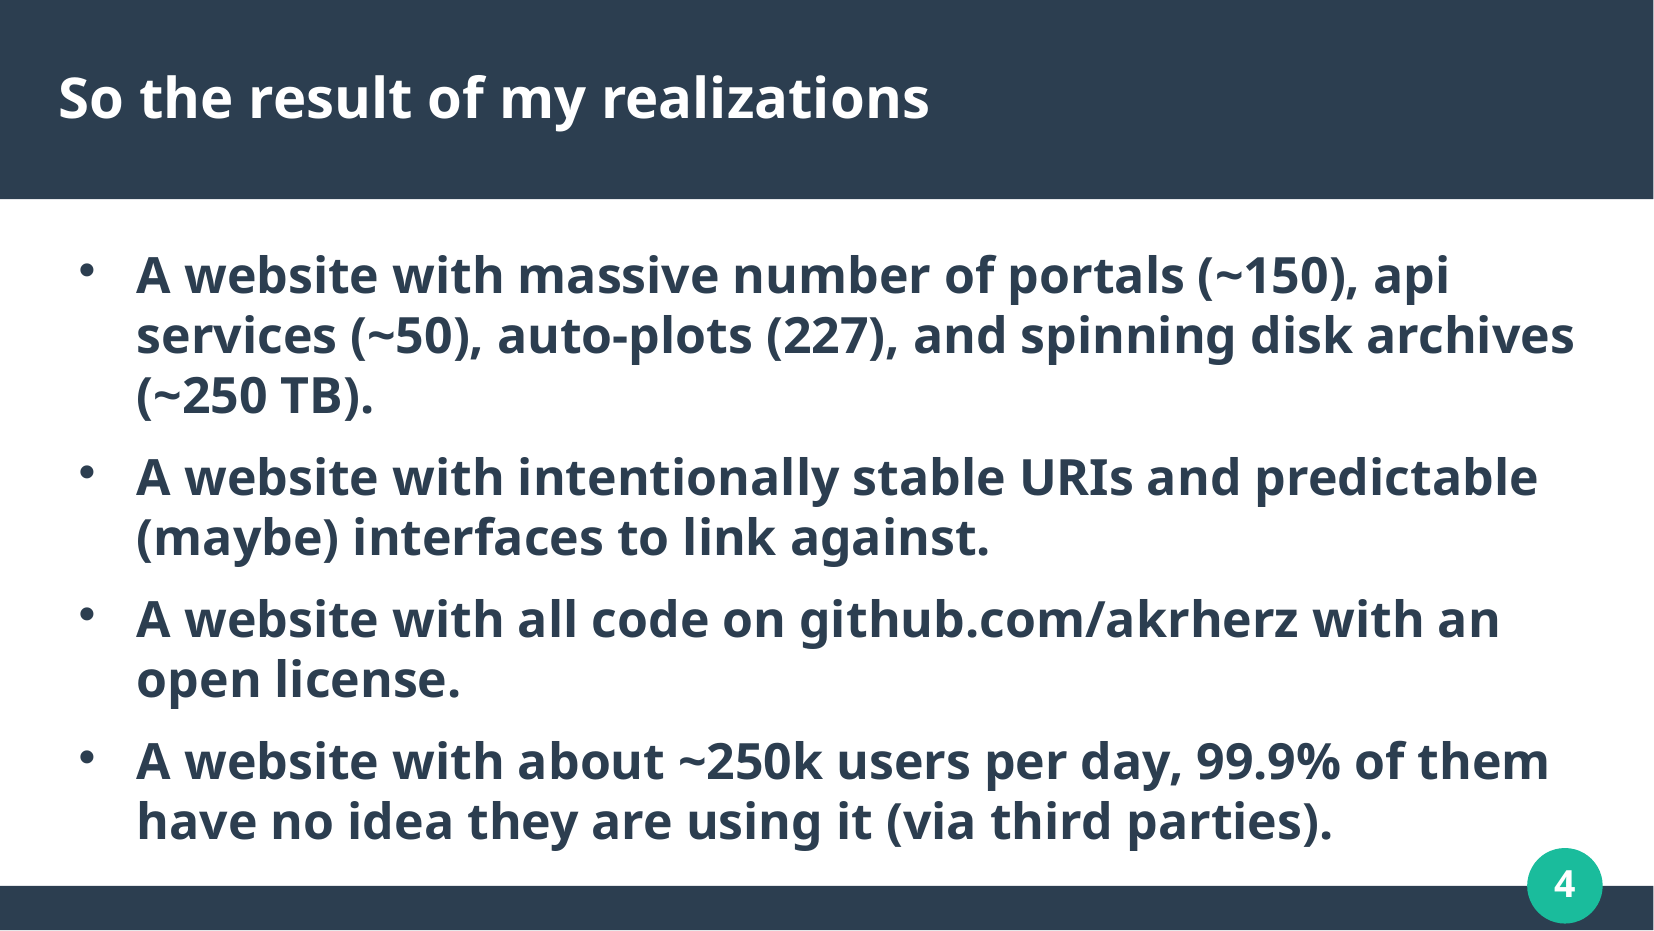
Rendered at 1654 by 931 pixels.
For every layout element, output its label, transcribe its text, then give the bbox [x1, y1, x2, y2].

text_box So the result of my realizations [59, 36, 1595, 155]
text_box A website with massive number of portals (~150), api services (~50), auto-plots (227), and spinning disk archives (~250 TB). A website with intentionally stable URIs and predictable (maybe) interfaces to link against. A website with all code on github.com/akrherz with an open license. A website with about ~250k users per day, 99.9% of them have no idea they are using it (via third parties). [59, 243, 1595, 864]
